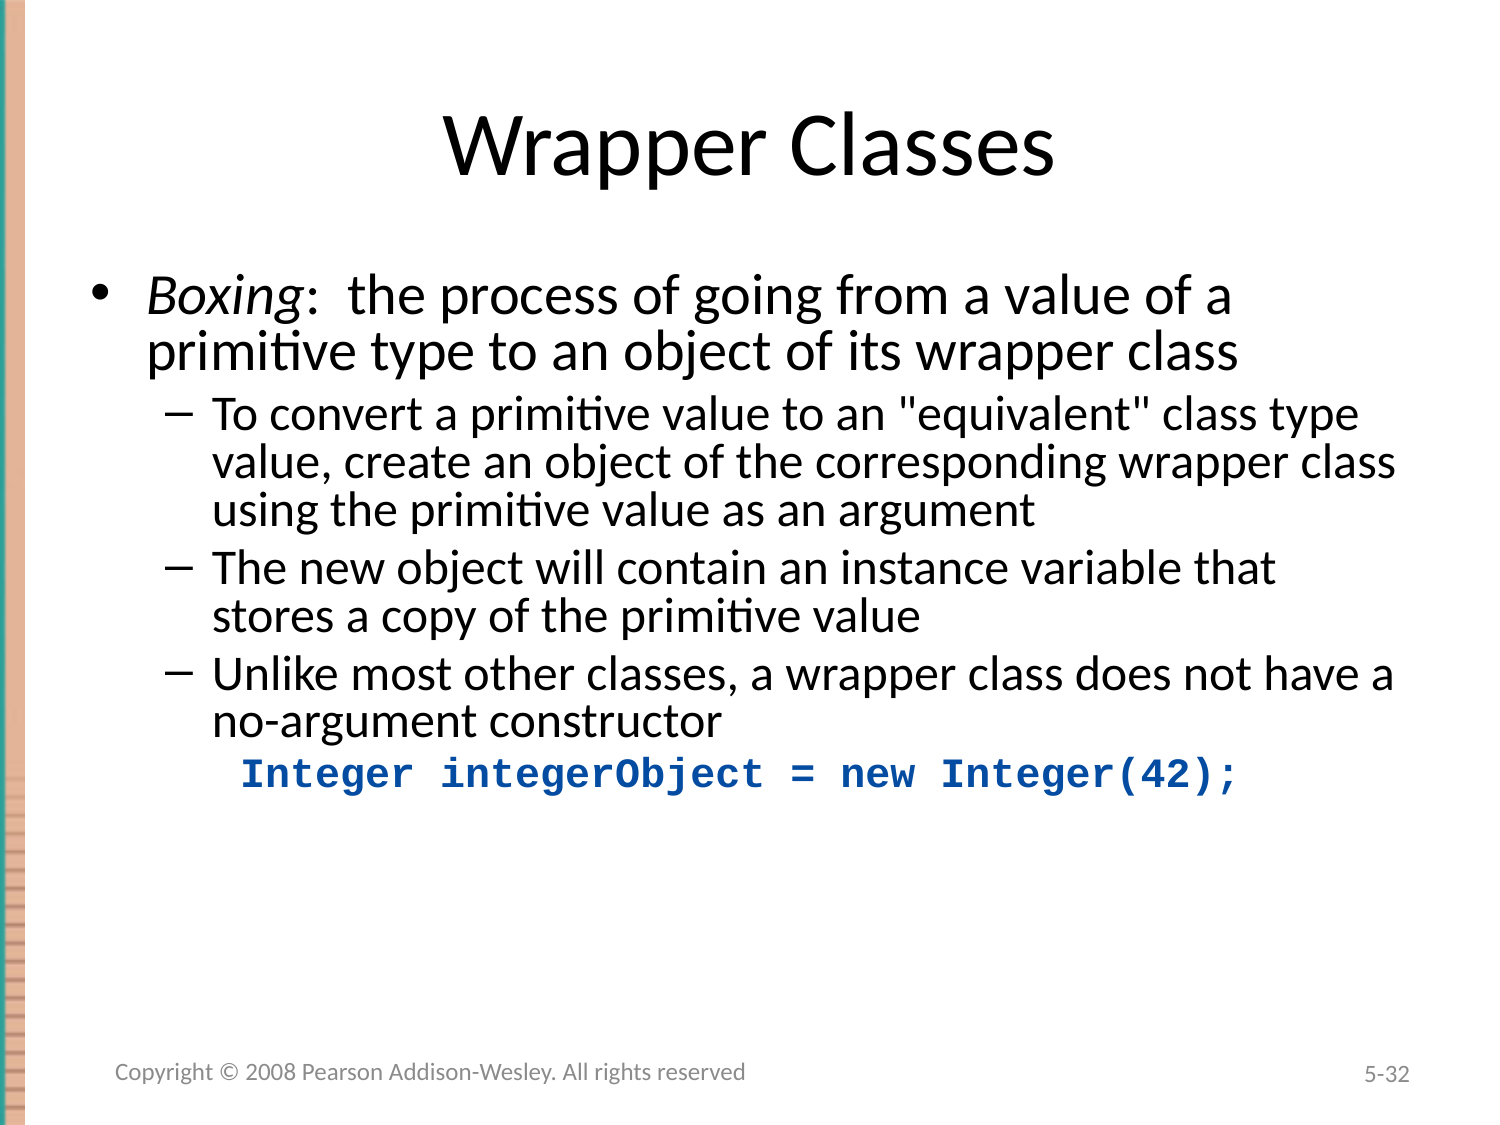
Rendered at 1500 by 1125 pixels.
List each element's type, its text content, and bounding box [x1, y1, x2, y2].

text_box Copyright © 2008 Pearson Addison-Wesley. All rights reserved [75, 1040, 788, 1100]
list Boxing: the process of going from a value of a primitive type to an object of its wrapper class To convert a primitive value to an "equivalent" class type value, create an object of the corresponding wrapper class using the primitive value as an argument The new object will contain an instance variable that stores a copy of the primitive value Unlike most other classes, a wrapper class does not have a no-argument constructor Integer integerObject = new Integer(42); [74, 262, 1426, 1006]
text_box 5-32 [1074, 1042, 1425, 1103]
picture [0, 0, 25, 1125]
title Wrapper Classes [74, 44, 1426, 233]
